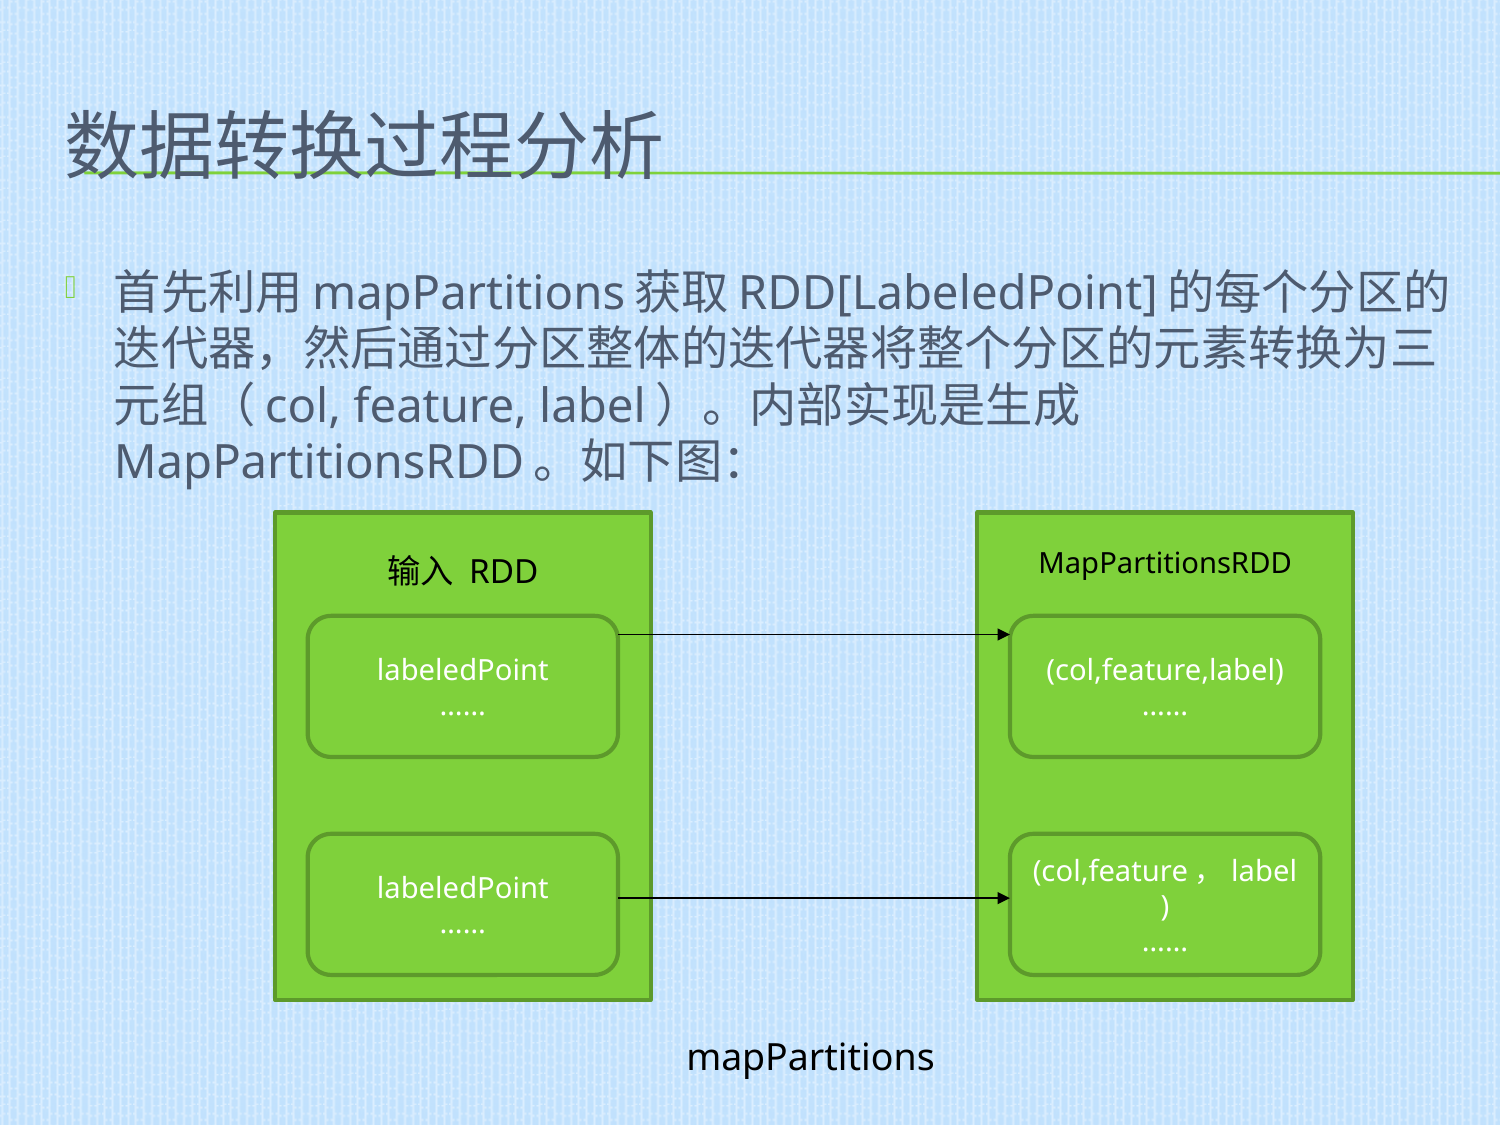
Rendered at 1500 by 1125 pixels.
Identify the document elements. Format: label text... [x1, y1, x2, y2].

text_box 首先利用mapPartitions获取RDD[LabeledPoint]的每个分区的迭代器，然后通过分区整体的迭代器将整个分区的元素转换为三元组（col, feature, label）。内部实现是生成MapPartitionsRDD。如下图： [49, 254, 1475, 498]
title 数据转换过程分析 [50, 75, 1475, 213]
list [46, 497, 1473, 1101]
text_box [274, 512, 1354, 1086]
